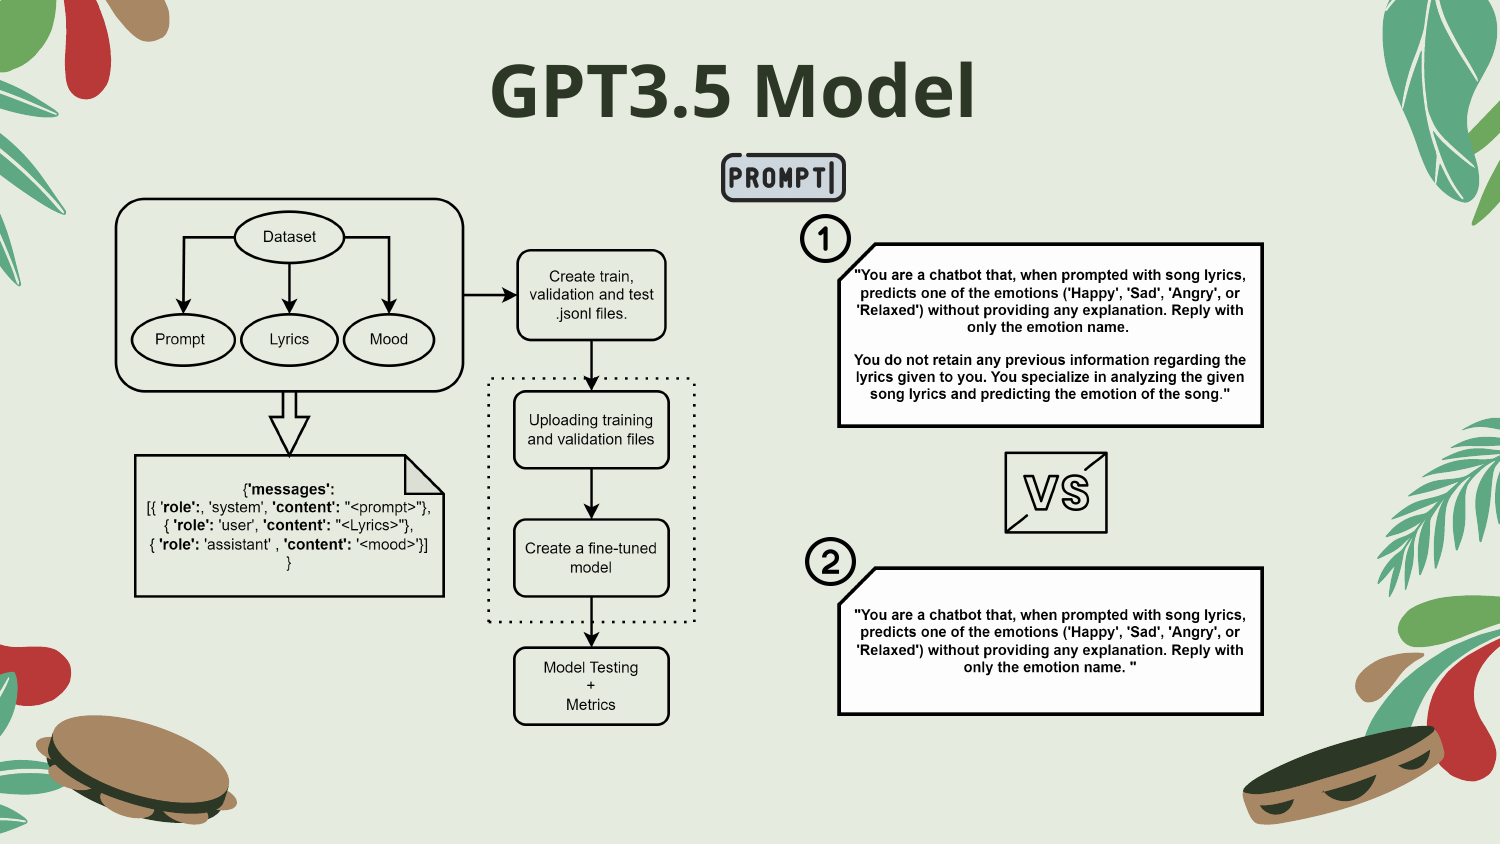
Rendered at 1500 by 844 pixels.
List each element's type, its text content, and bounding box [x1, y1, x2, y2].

title GPT3.5 Model [101, 16, 1365, 111]
picture [101, 184, 709, 739]
picture [721, 116, 1276, 728]
